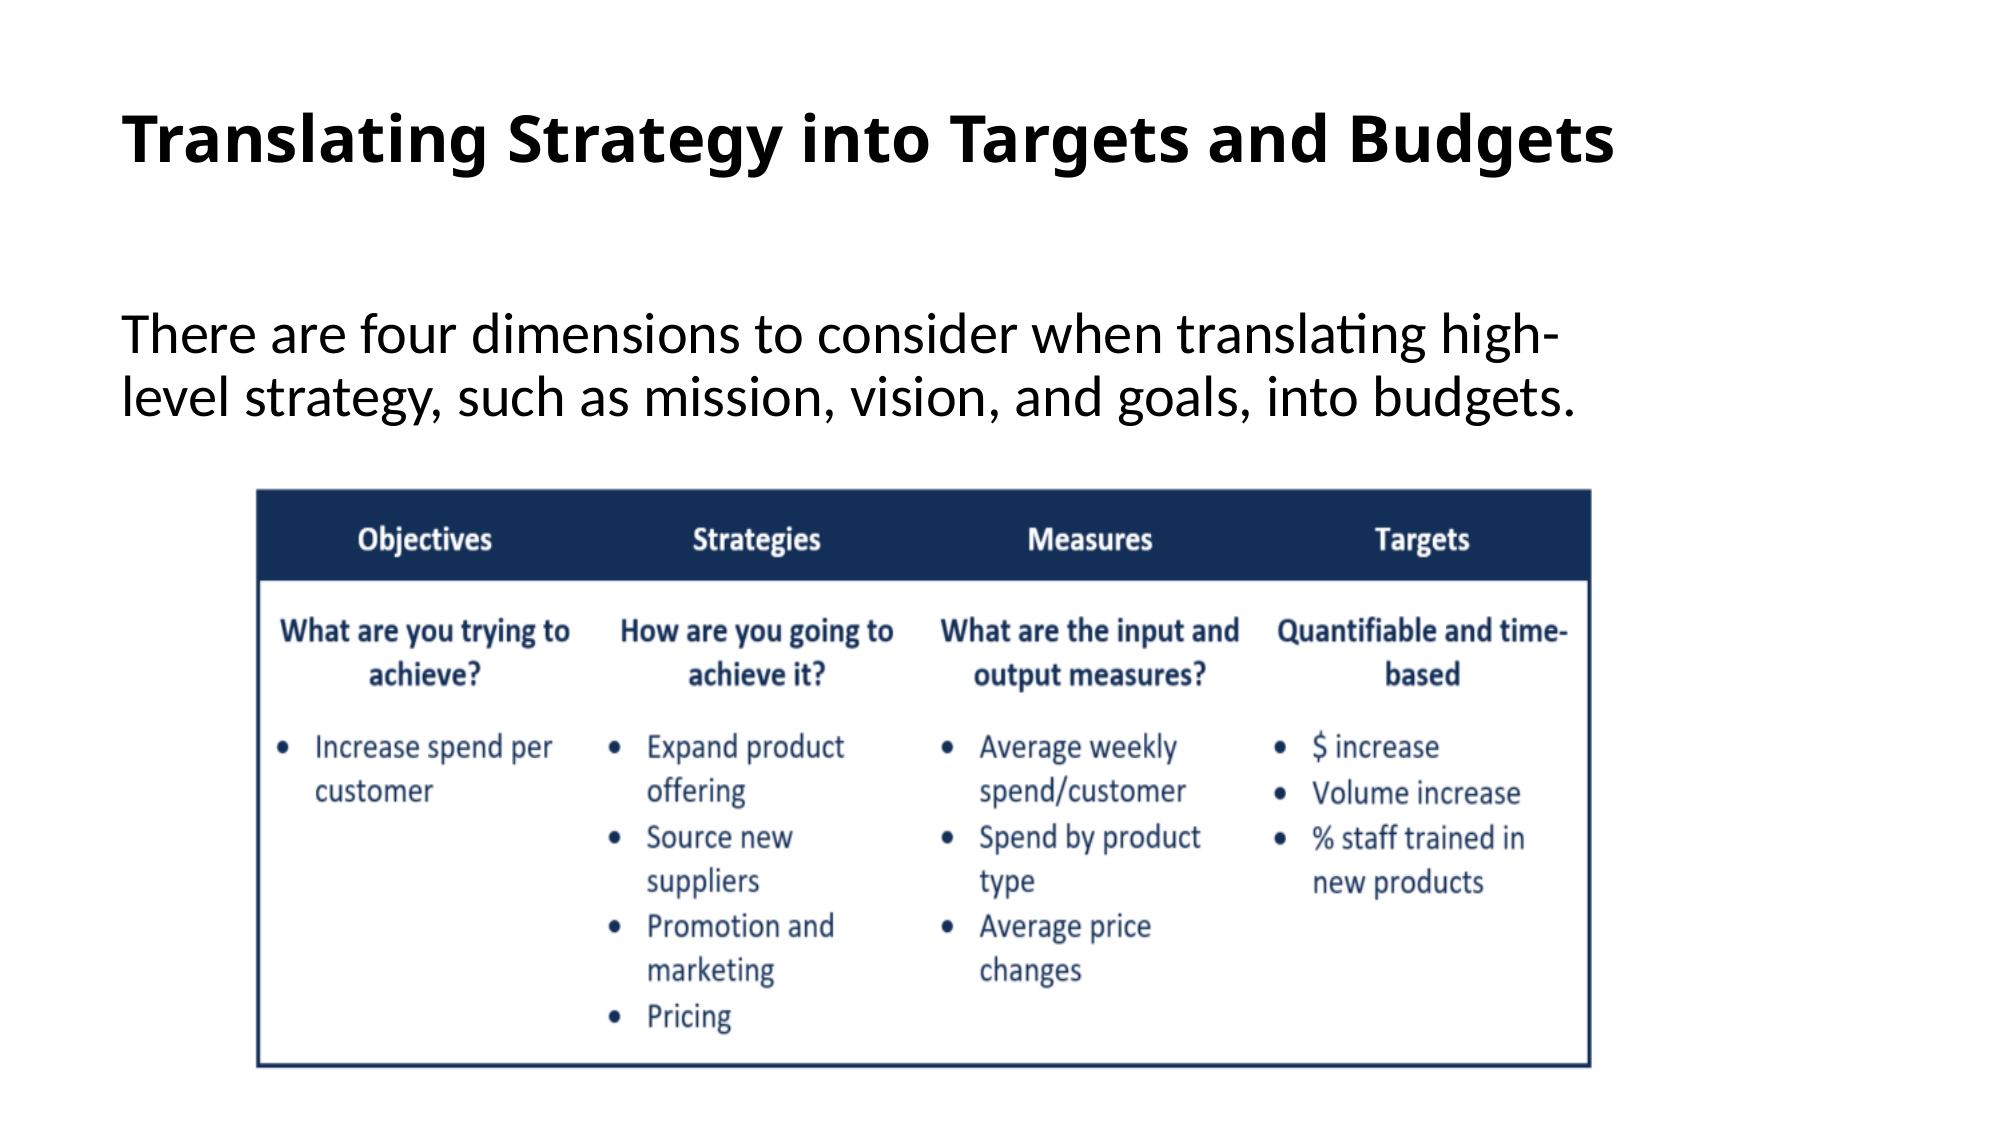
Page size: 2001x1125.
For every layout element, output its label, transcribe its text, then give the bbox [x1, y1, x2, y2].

list There are four dimensions to consider when translating high-level strategy, such as mission, vision, and goals, into budgets. [106, 296, 1649, 1025]
picture [240, 475, 1608, 1085]
title Translating Strategy into Targets and Budgets [106, 74, 1649, 288]
